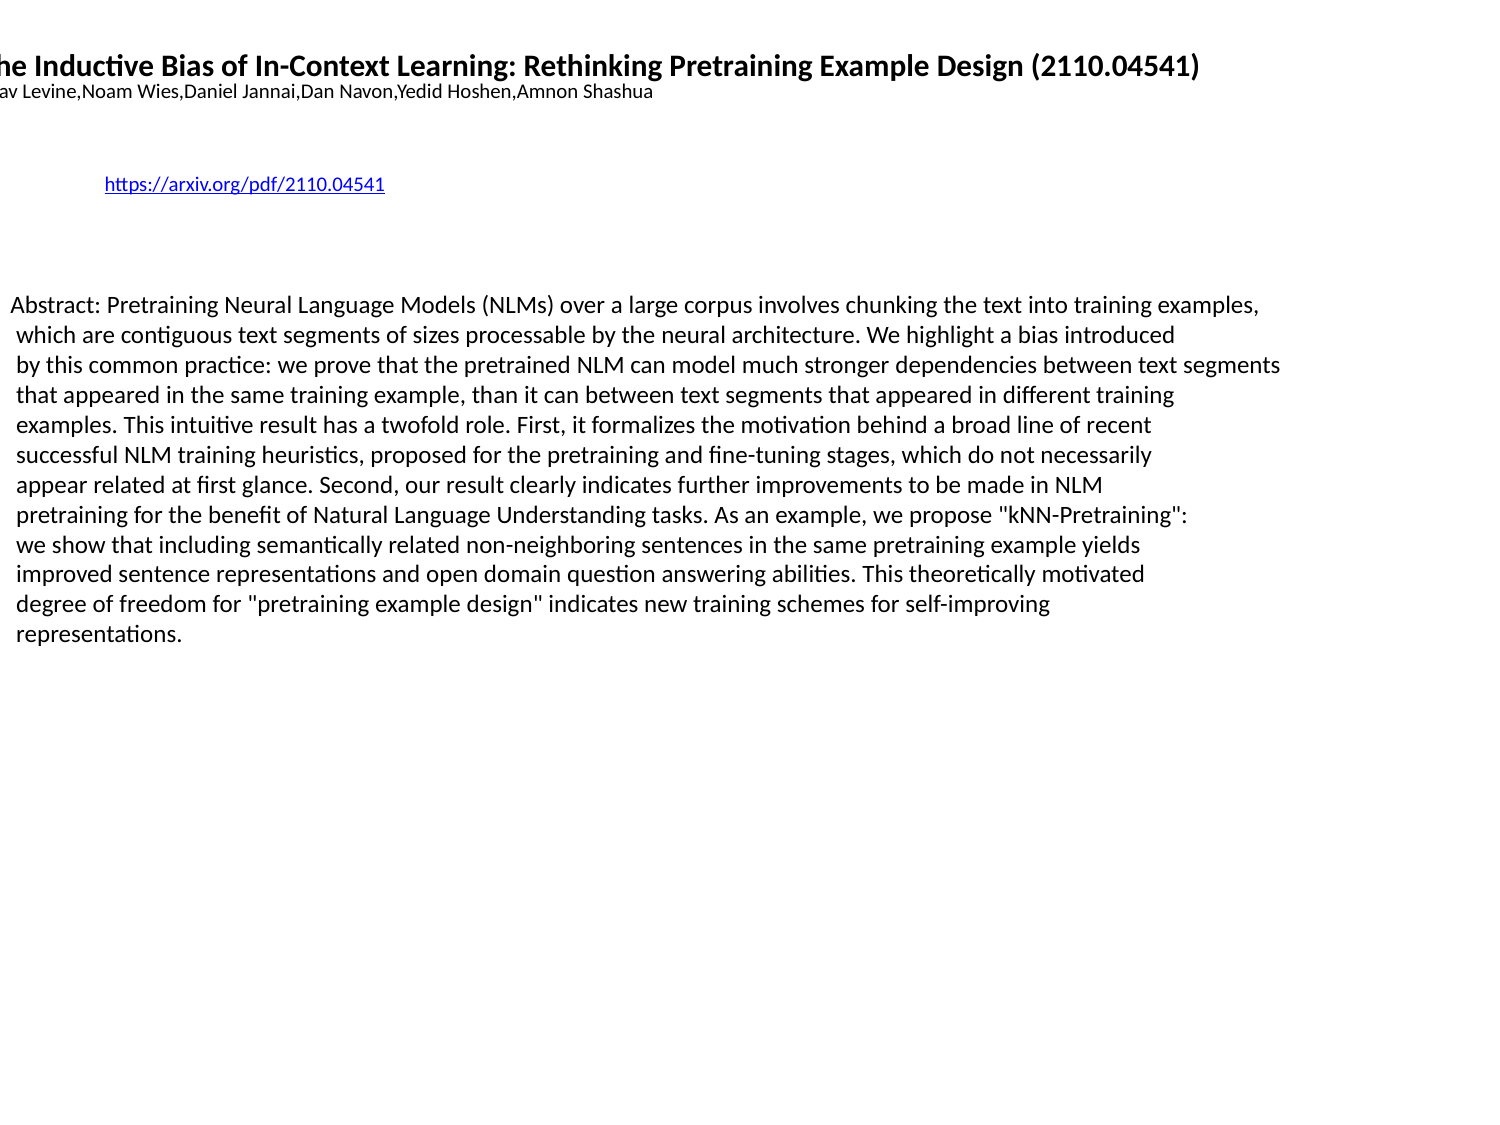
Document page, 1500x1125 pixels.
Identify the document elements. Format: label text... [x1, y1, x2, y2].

text_box The Inductive Bias of In-Context Learning: Rethinking Pretraining Example Design (2110.04541) Yoav Levine,Noam Wies,Daniel Jannai,Dan Navon,Yedid Hoshen,Amnon Shashua [0, 0, 1217, 110]
text_box Abstract: Pretraining Neural Language Models (NLMs) over a large corpus involves chunking the text into training examples, which are contiguous text segments of sizes processable by the neural architecture. We highlight a bias introduced by this common practice: we prove that the pretrained NLM can model much stronger dependencies between text segments that appeared in the same training example, than it can between text segments that appeared in different training examples. This intuitive result has a twofold role. First, it formalizes the motivation behind a broad line of recent successful NLM training heuristics, proposed for the pretraining and fine-tuning stages, which do not necessarily appear related at first glance. Second, our result clearly indicates further improvements to be made in NLM pretraining for the benefit of Natural Language Understanding tasks. As an example, we propose "kNN-Pretraining": we show that including semantically related non-neighboring sentences in the same pretraining example yields improved sentence representations and open domain question answering abilities. This theoretically motivated degree of freedom for "pretraining example design" indicates new training schemes for self-improving representations. [0, 236, 1304, 711]
text_box https://arxiv.org/pdf/2110.04541 [89, 118, 401, 203]
